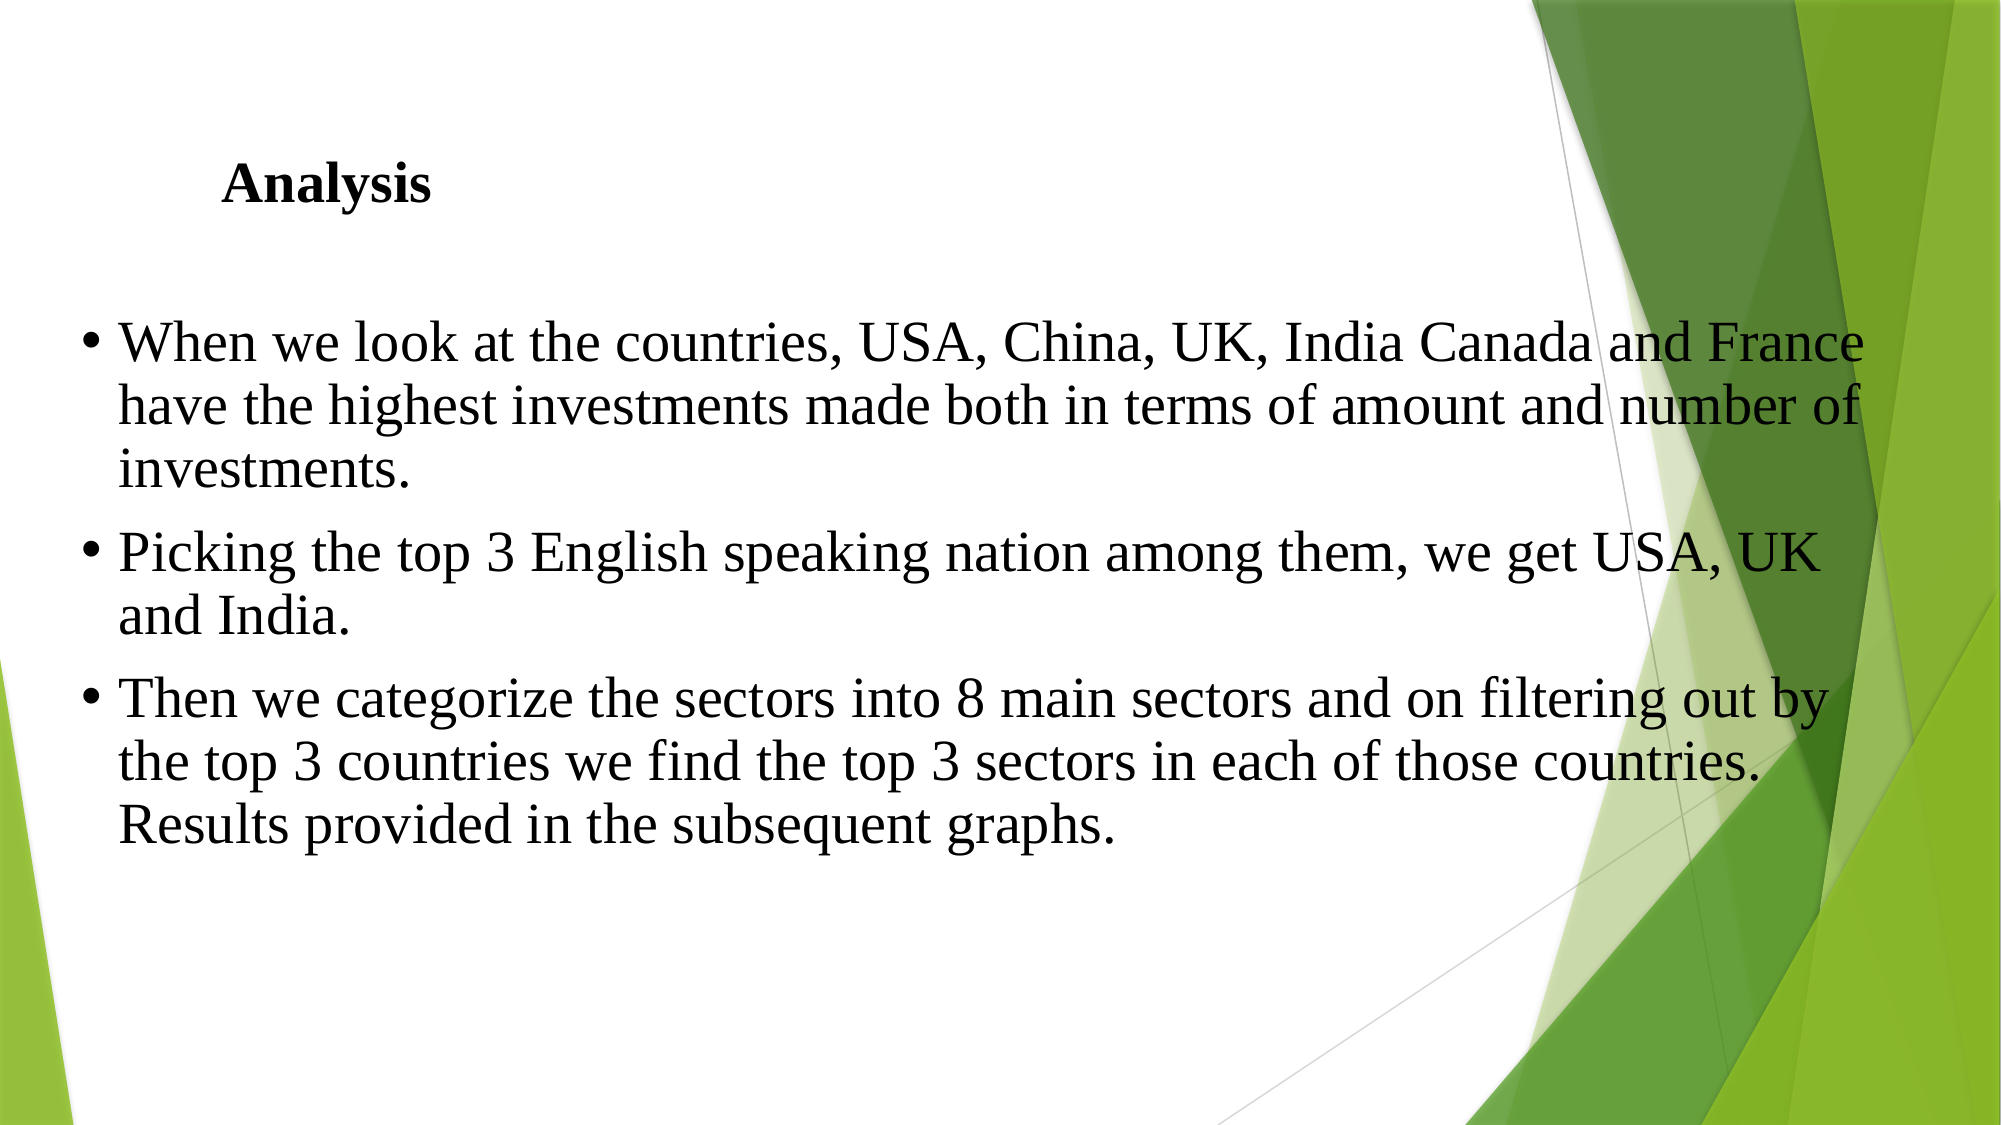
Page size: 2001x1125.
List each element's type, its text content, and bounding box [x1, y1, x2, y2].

text_box When we look at the countries, USA, China, UK, India Canada and France have the highest investments made both in terms of amount and number of investments. Picking the top 3 English speaking nation among them, we get USA, UK and India. Then we categorize the sectors into 8 main sectors and on filtering out by the top 3 countries we find the top 3 sectors in each of those countries. Results provided in the subsequent graphs. [66, 304, 1899, 1017]
text_box Analysis [186, 104, 1715, 246]
